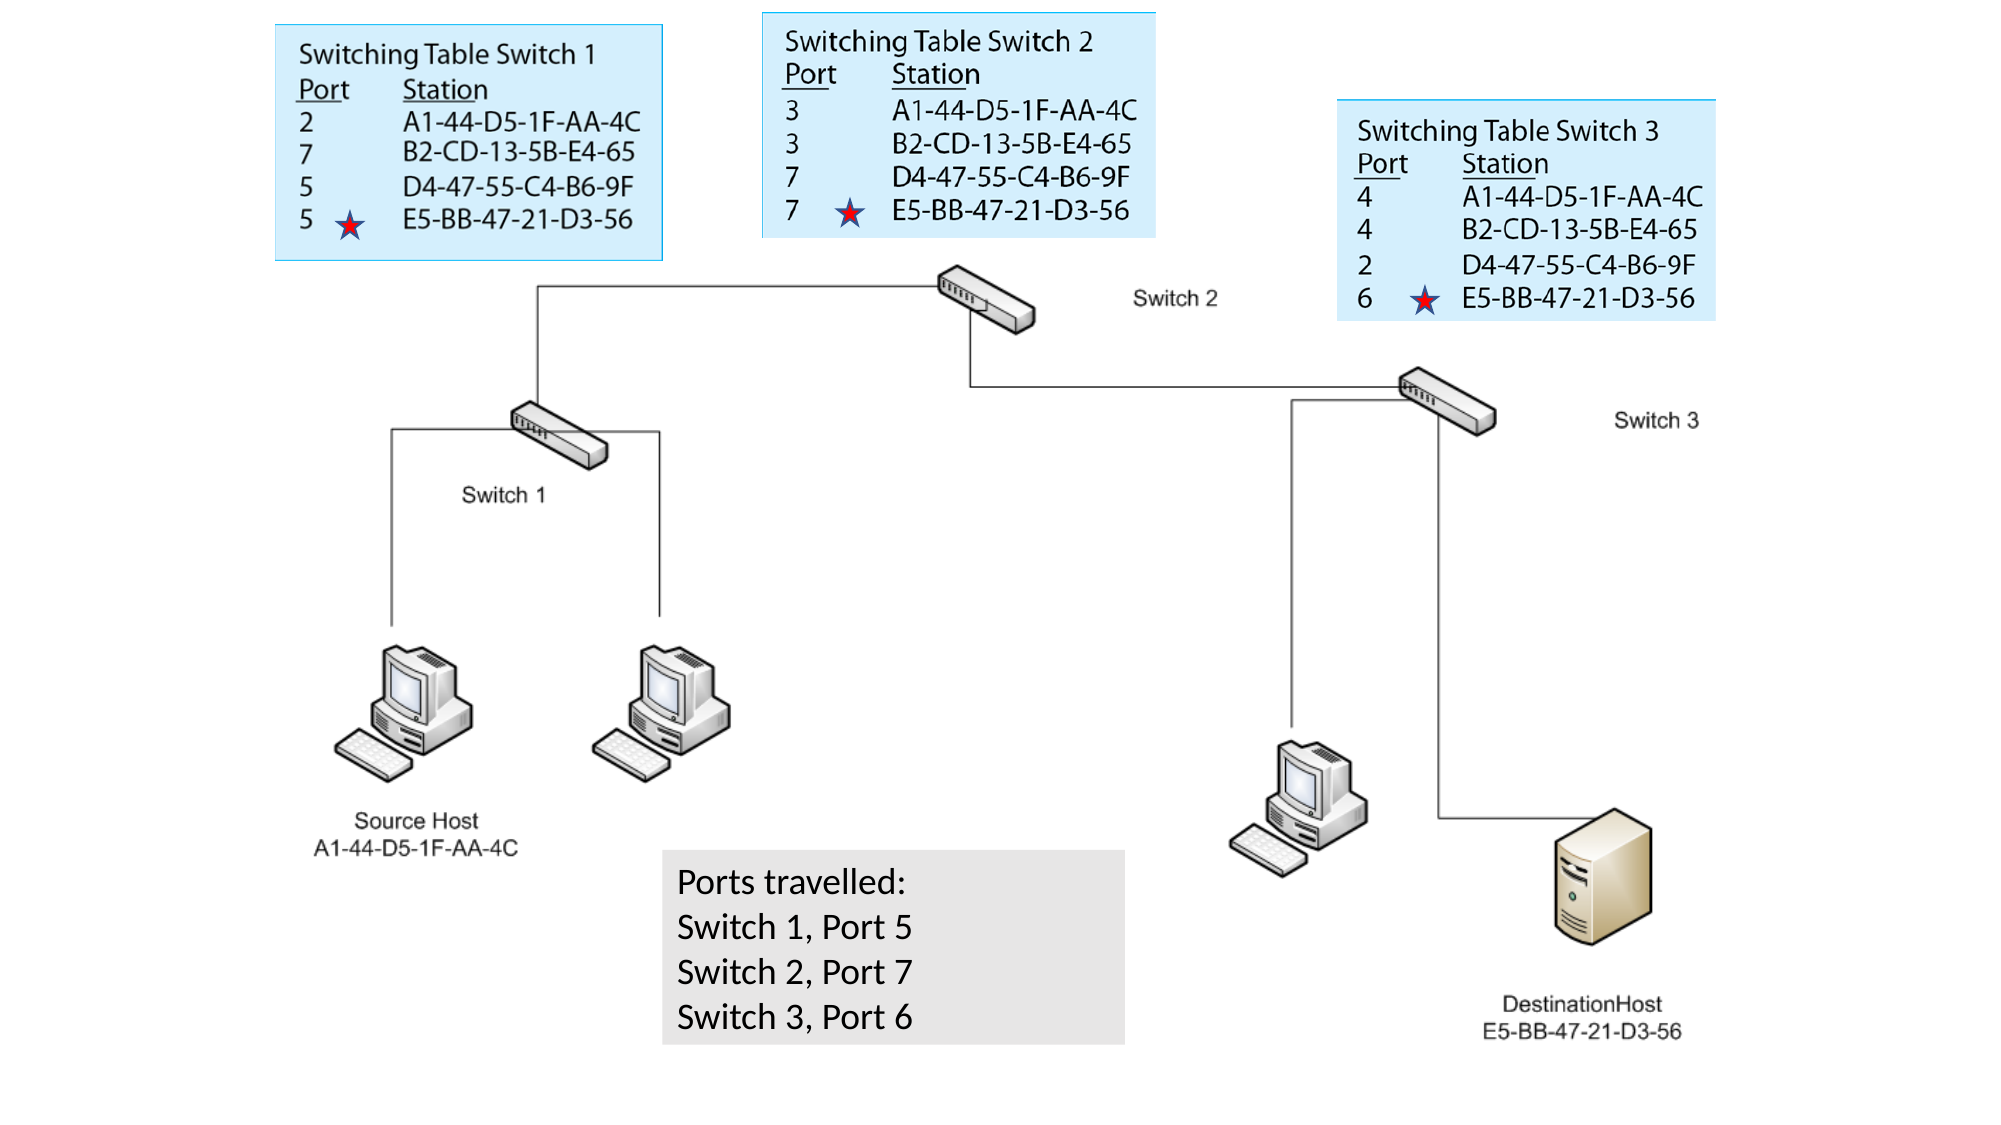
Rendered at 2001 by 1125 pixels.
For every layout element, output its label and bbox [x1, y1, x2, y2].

picture [299, 99, 1733, 1046]
picture [274, 24, 661, 261]
picture [762, 14, 1156, 238]
